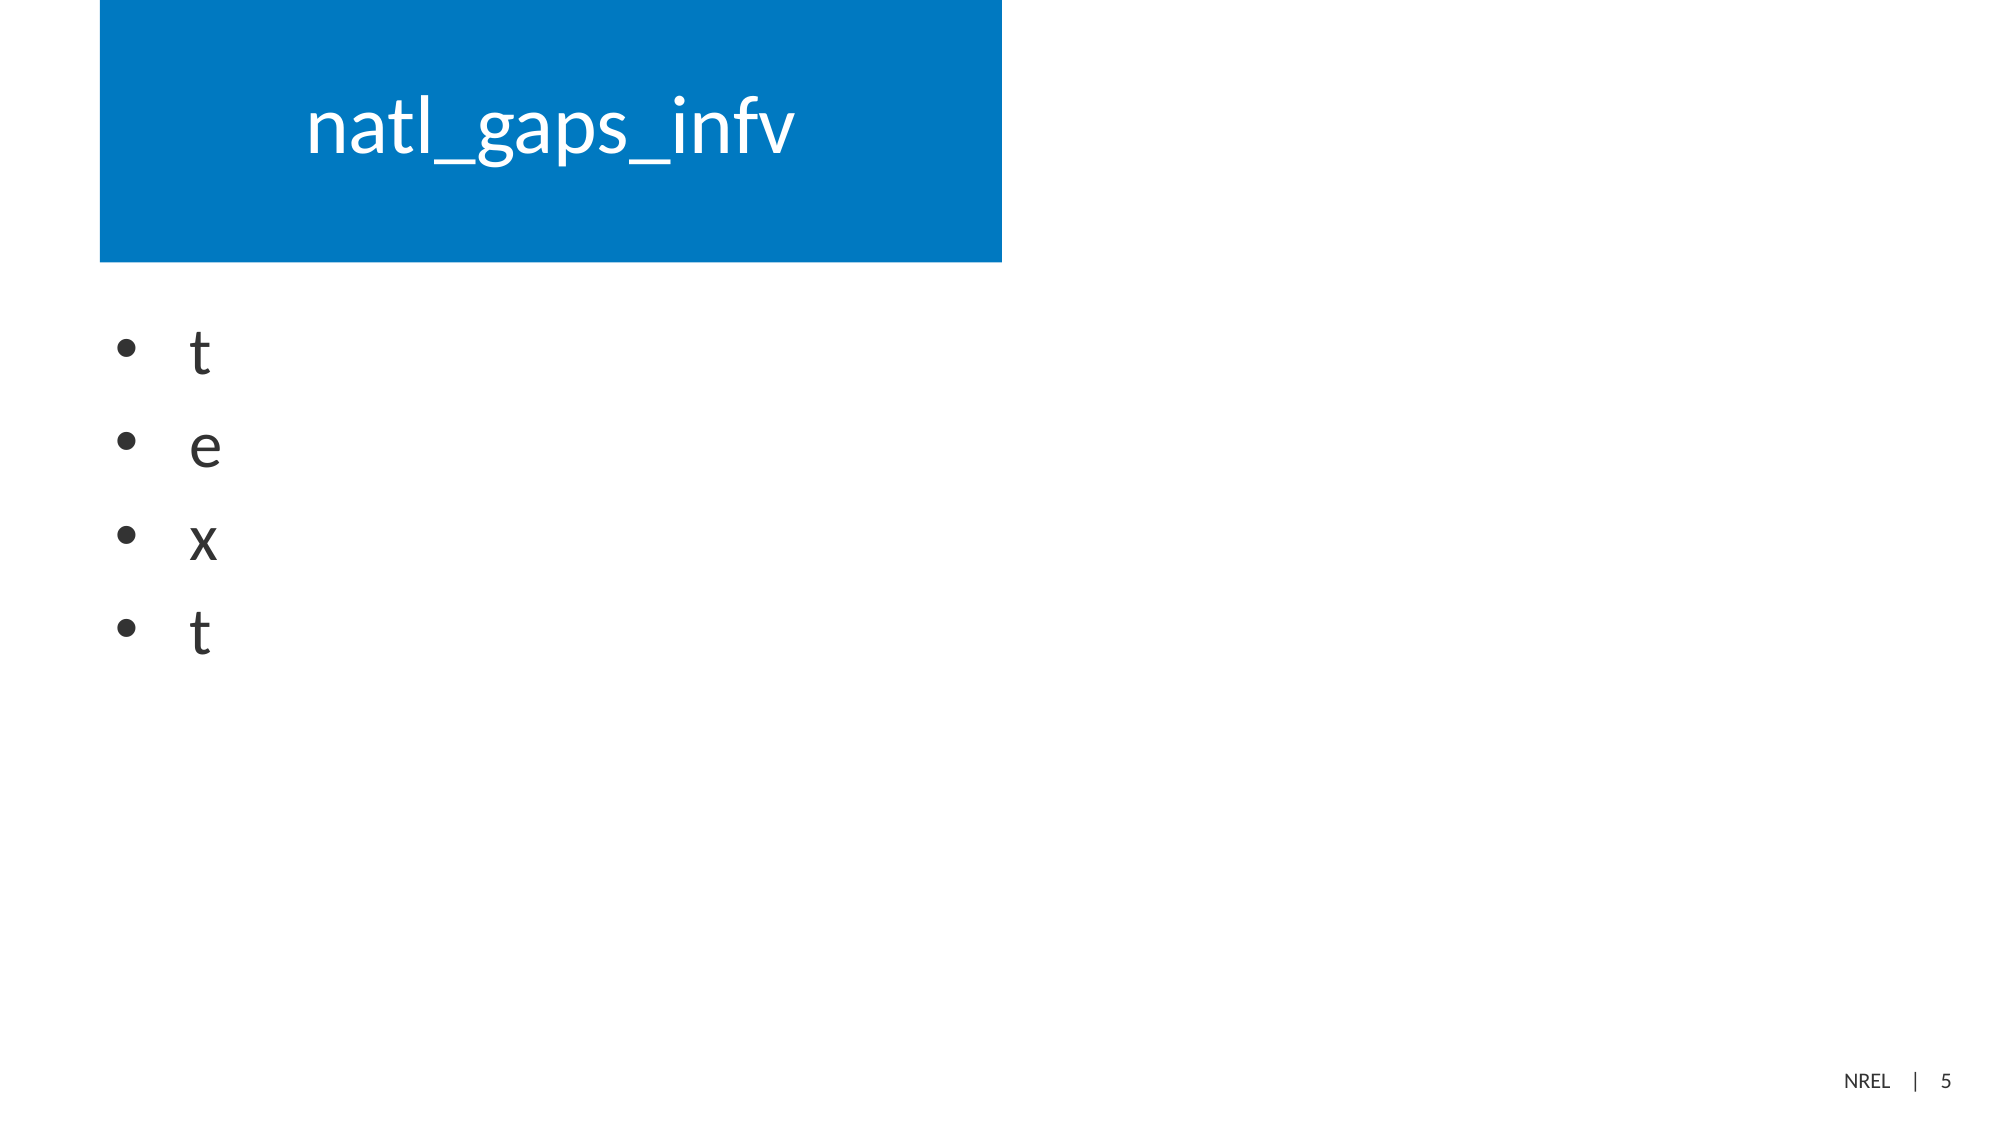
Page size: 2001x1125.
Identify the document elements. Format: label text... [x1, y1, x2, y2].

list t e x t [99, 299, 1876, 1039]
title natl_gaps_infv [99, 0, 1002, 263]
